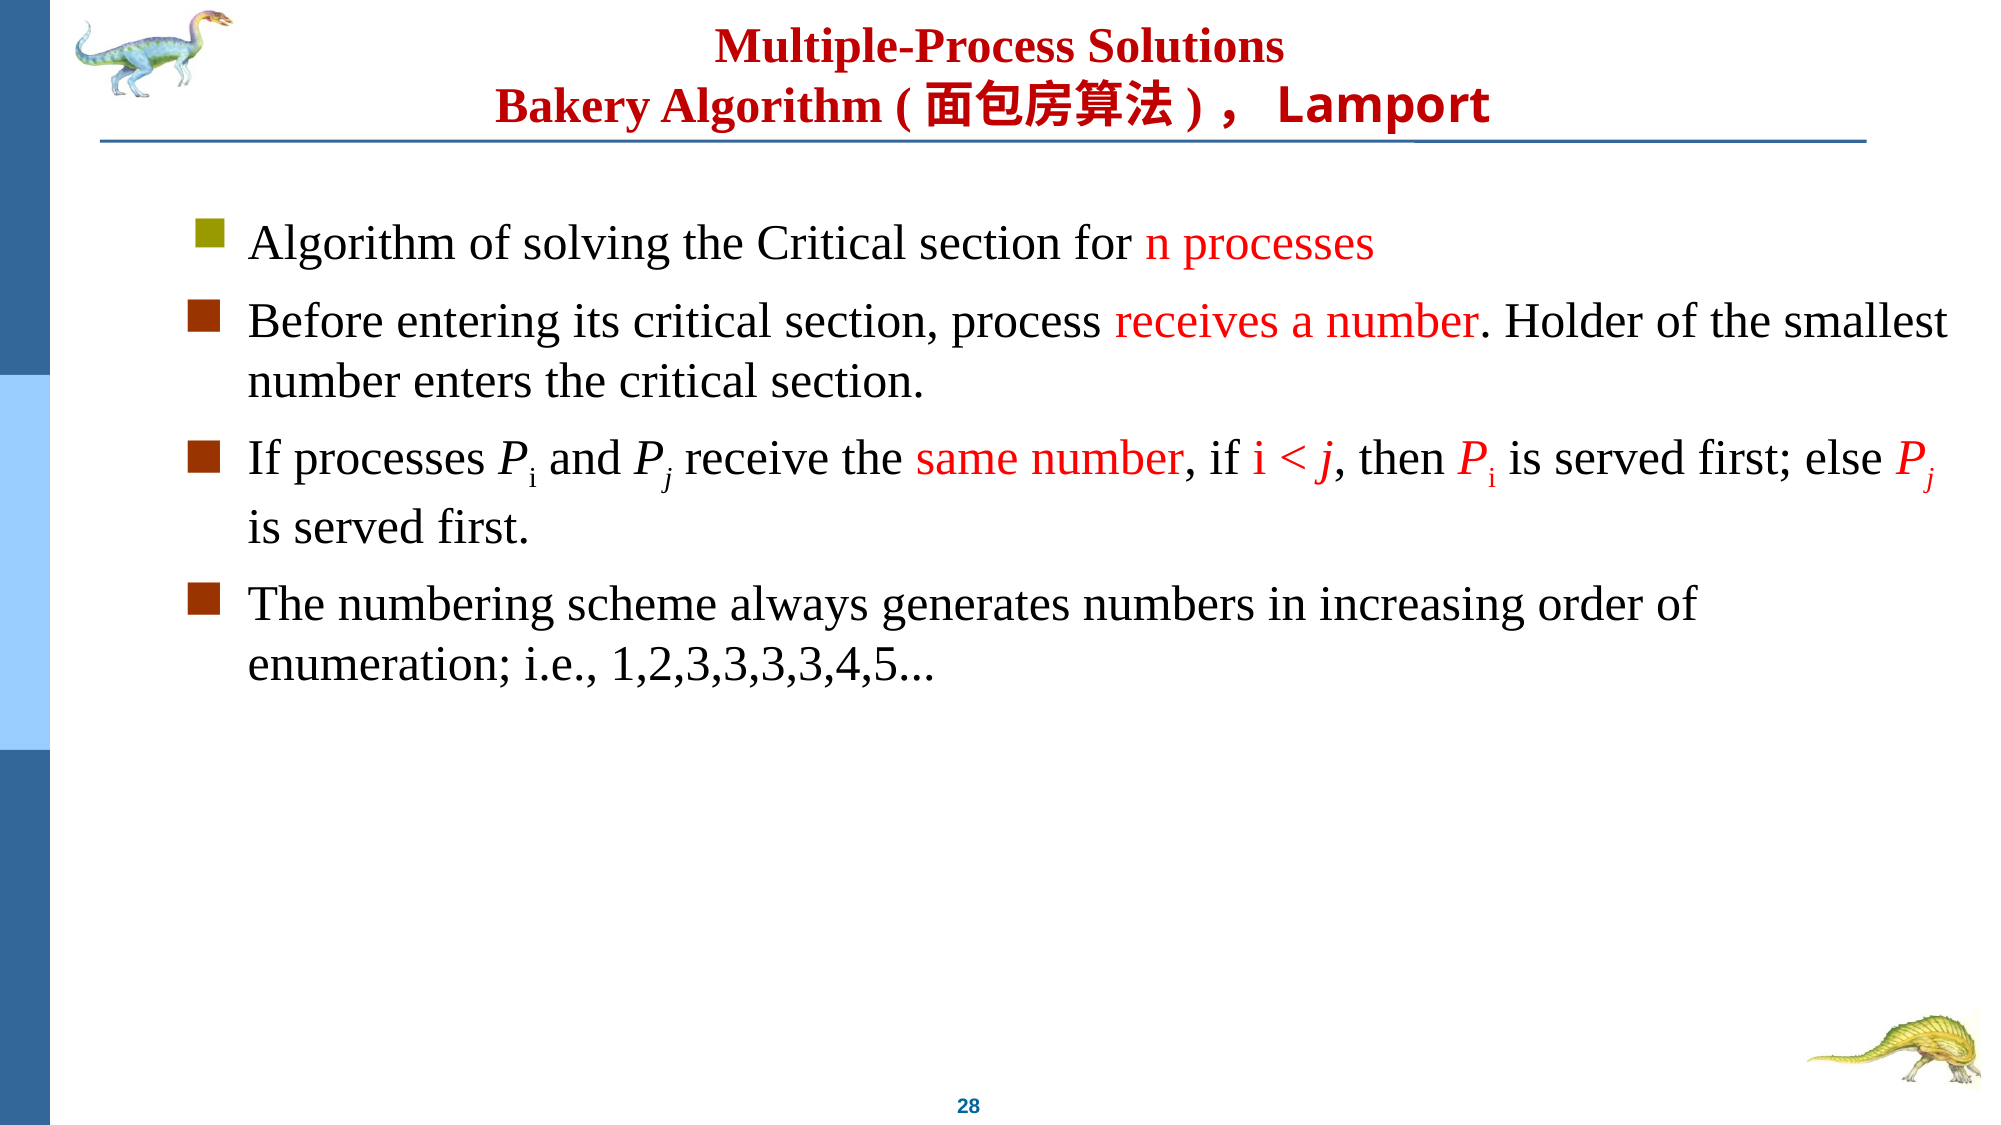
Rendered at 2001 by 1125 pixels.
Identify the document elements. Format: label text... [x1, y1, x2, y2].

list Algorithm of solving the Critical section for n processes Before entering its critical section, process receives a number. Holder of the smallest number enters the critical section. If processes Pi and Pj receive the same number, if i < j, then Pi is served first; else Pj is served first. The numbering scheme always generates numbers in increasing order of enumeration; i.e., 1,2,3,3,3,3,4,5... [176, 202, 1977, 946]
picture [62, 0, 250, 107]
picture [1804, 1007, 1982, 1090]
title Multiple-Process Solutions Bakery Algorithm (面包房算法)，Lamport [99, 45, 1900, 141]
